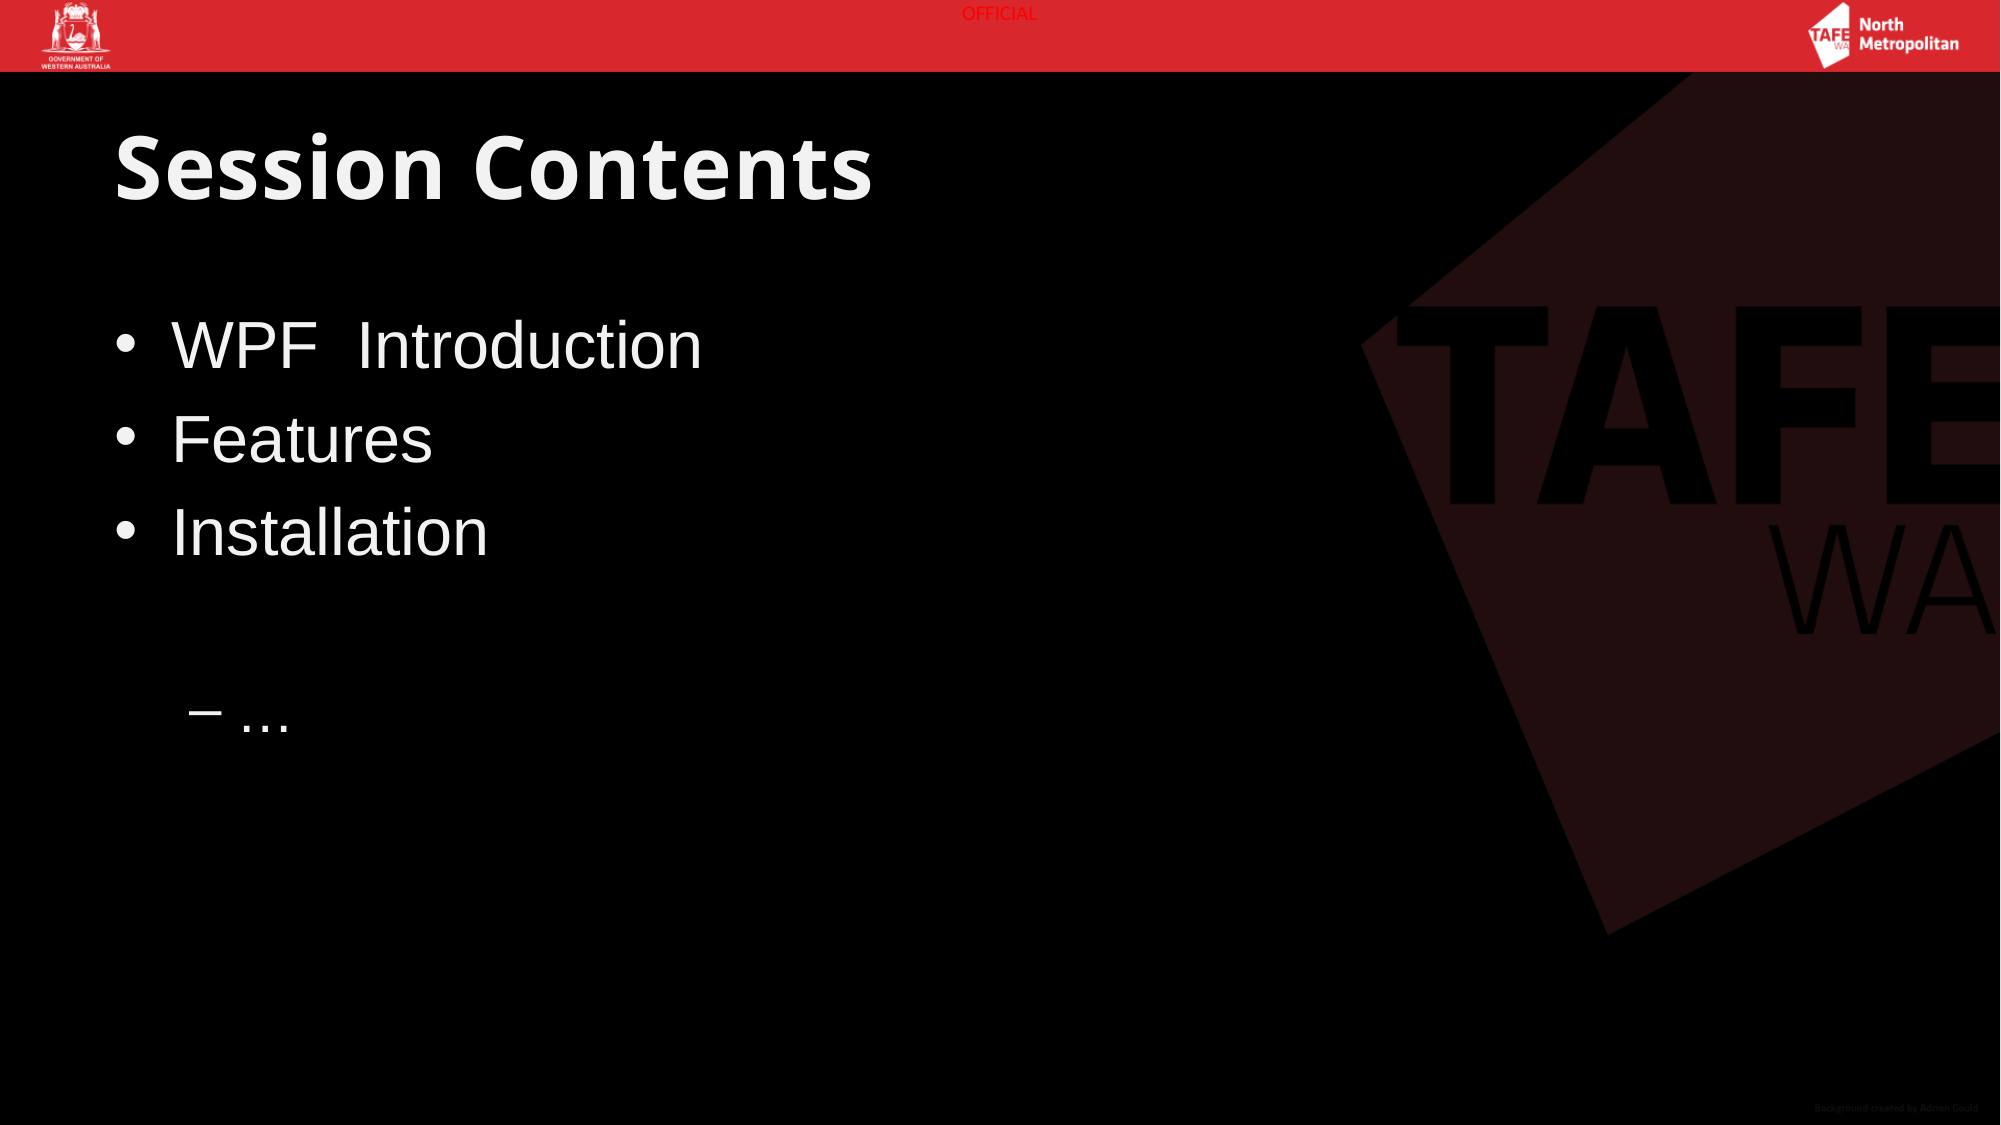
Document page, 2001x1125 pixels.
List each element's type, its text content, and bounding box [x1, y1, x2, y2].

list WPF Introduction Features Installation … [99, 294, 1900, 1043]
picture [0, 0, 2001, 1125]
title Session Contents [99, 82, 1900, 247]
